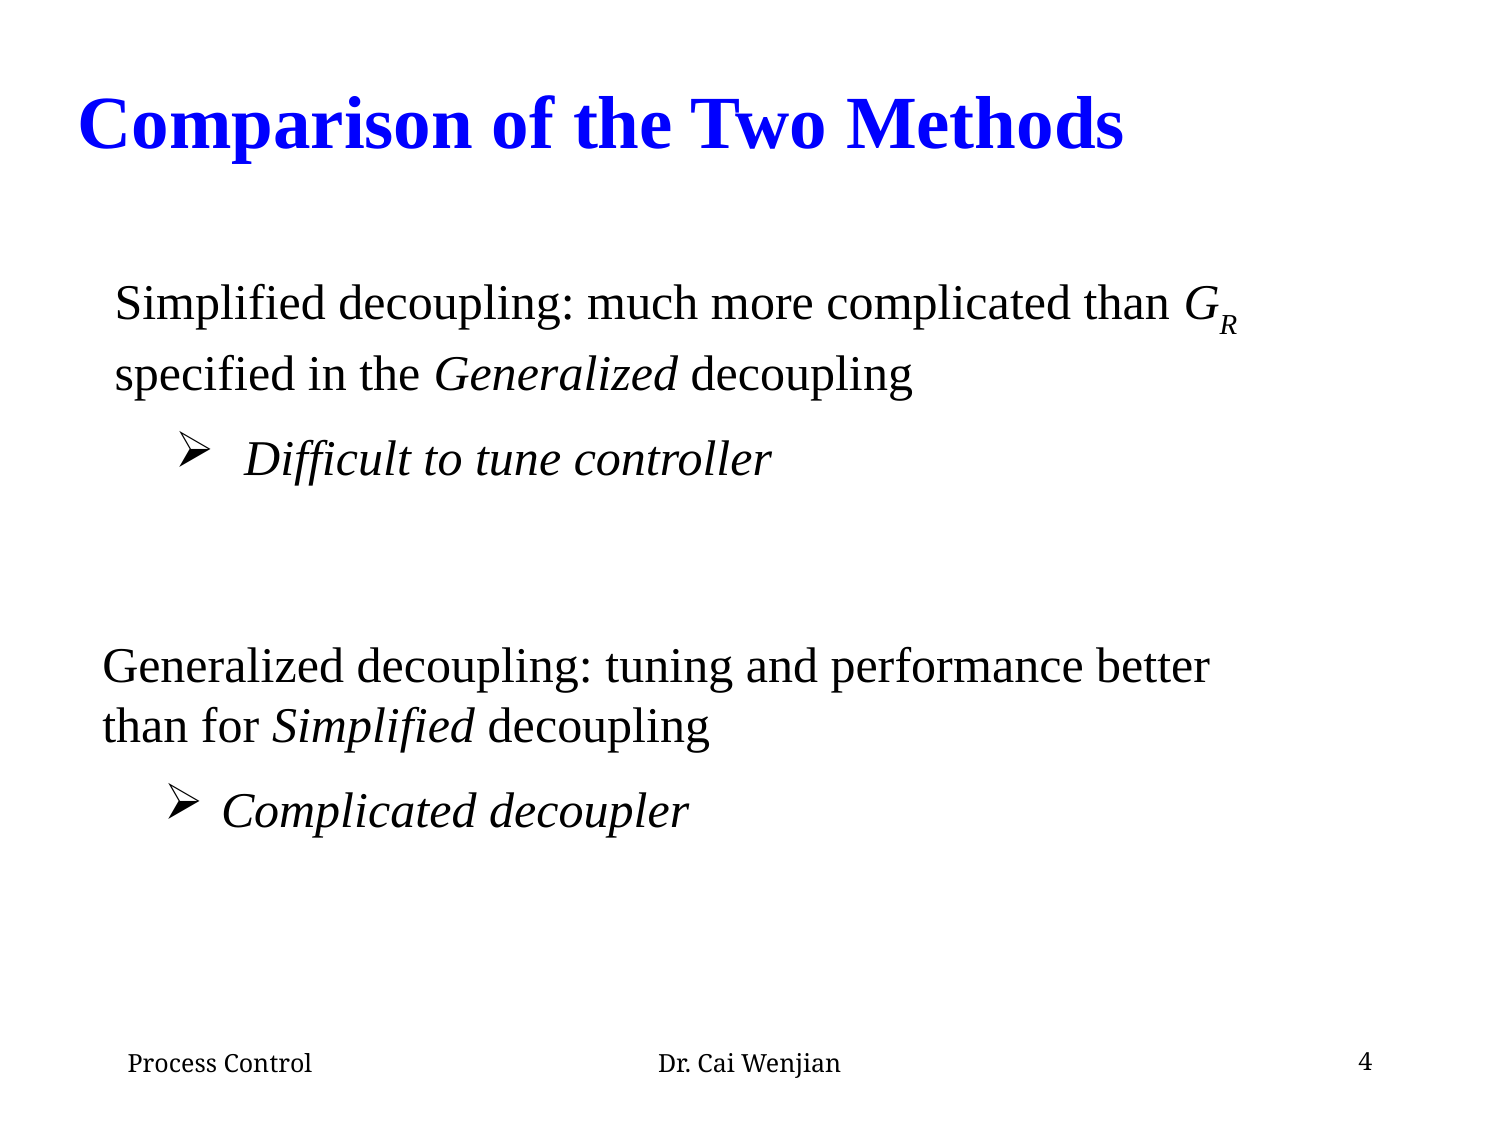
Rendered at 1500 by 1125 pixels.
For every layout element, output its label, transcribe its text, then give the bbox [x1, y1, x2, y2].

slide_number 4 [1074, 1024, 1388, 1101]
title Comparison of the Two Methods [62, 50, 1338, 188]
footer Dr. Cai Wenjian [512, 1024, 988, 1101]
slide_number Process Control [112, 1024, 426, 1101]
text_box Generalized decoupling: tuning and performance better than for Simplified decoupling Complicated decoupler [87, 624, 1238, 845]
text_box Simplified decoupling: much more complicated than GR specified in the Generalized decoupling Difficult to tune controller [99, 262, 1313, 493]
